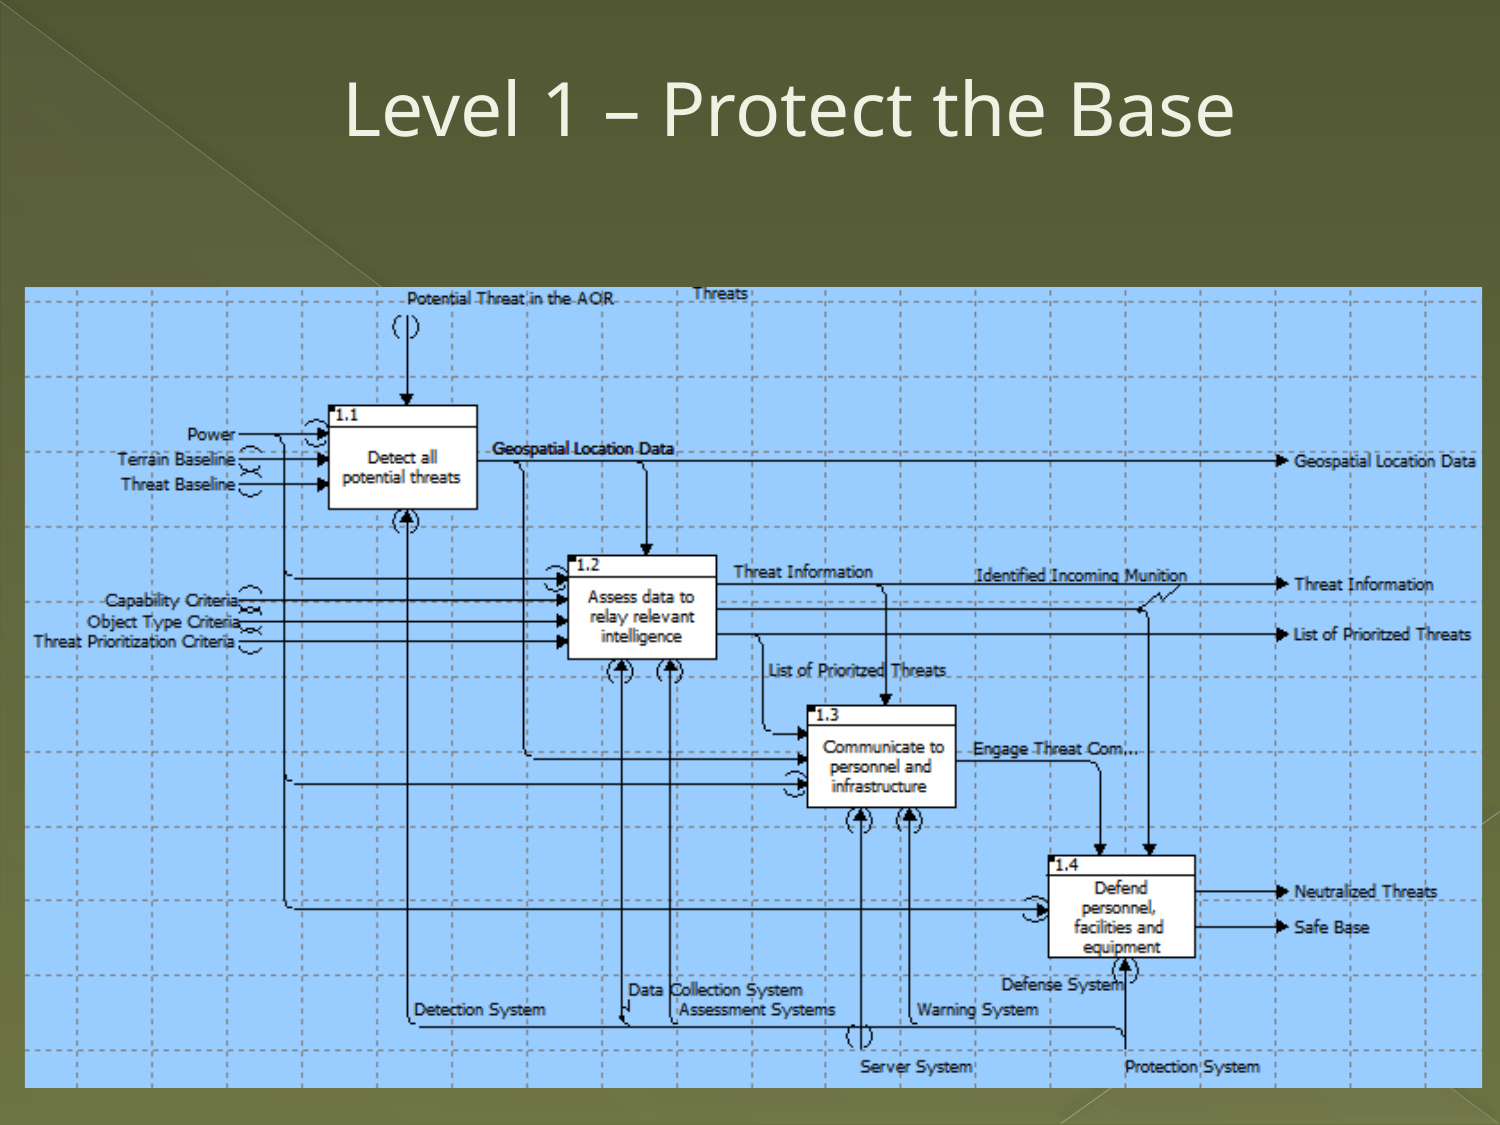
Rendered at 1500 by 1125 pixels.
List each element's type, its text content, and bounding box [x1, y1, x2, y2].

title Level 1 – Protect the Base [75, 12, 1425, 200]
picture [24, 287, 1483, 1088]
